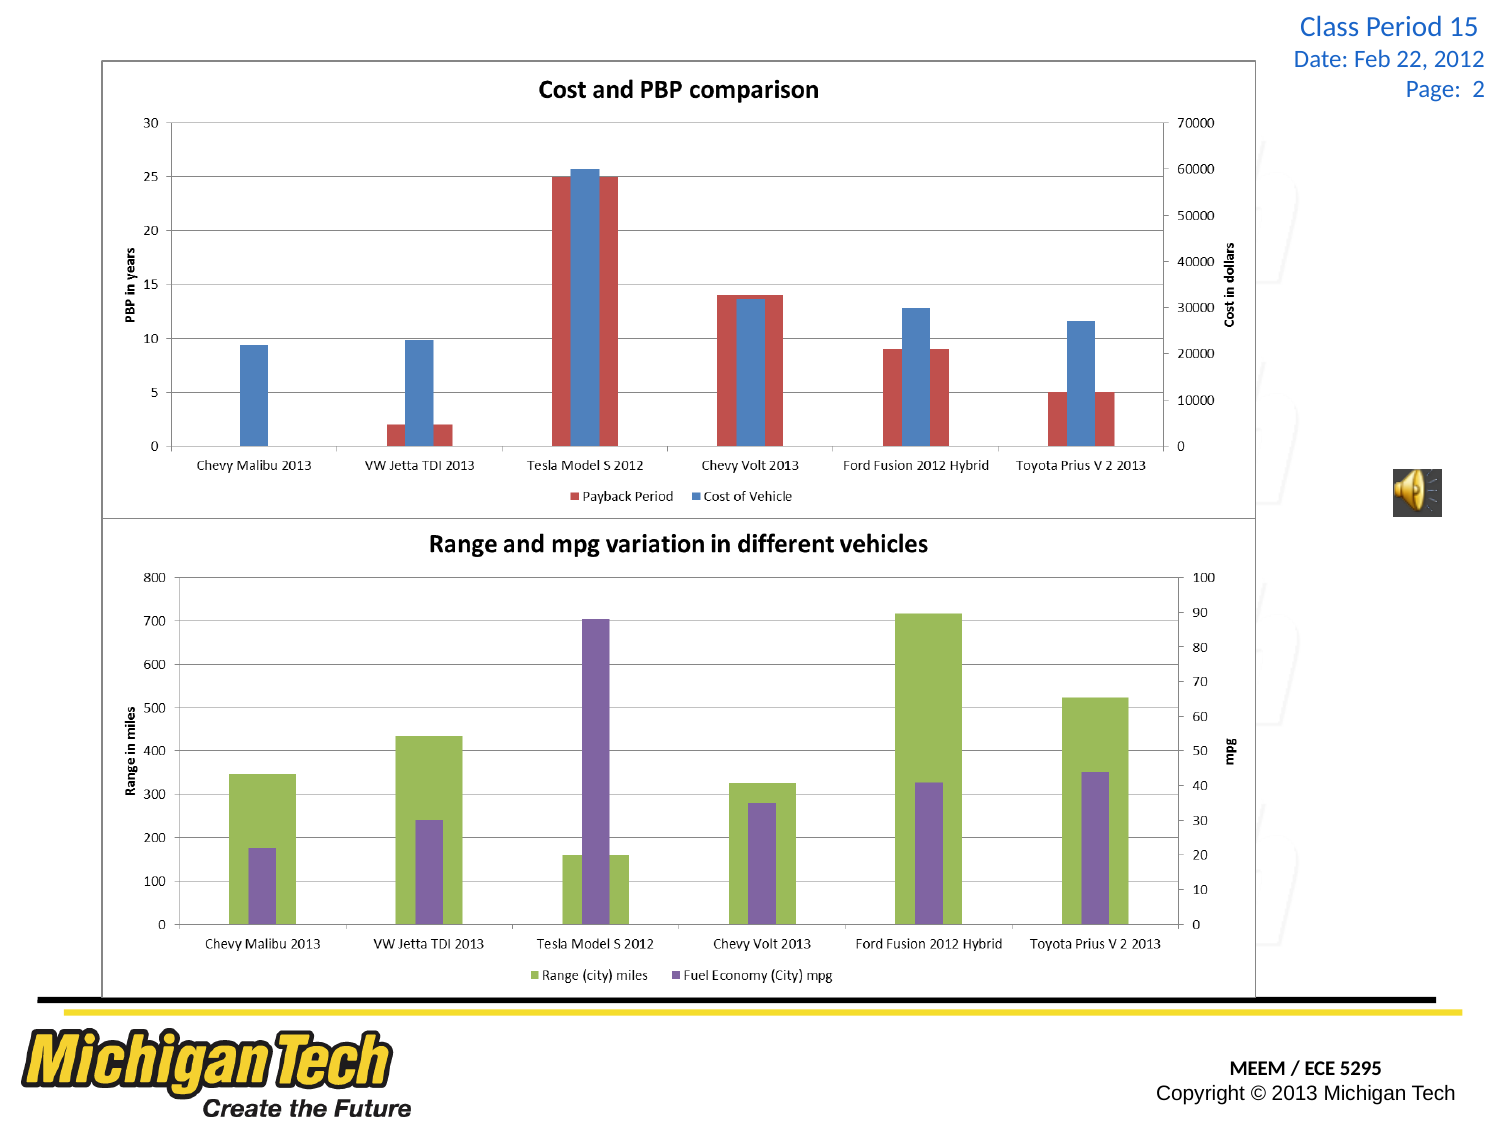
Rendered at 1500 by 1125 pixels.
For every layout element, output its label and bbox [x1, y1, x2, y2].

picture [1392, 467, 1443, 519]
picture [21, 1028, 411, 1117]
picture [100, 59, 1257, 998]
